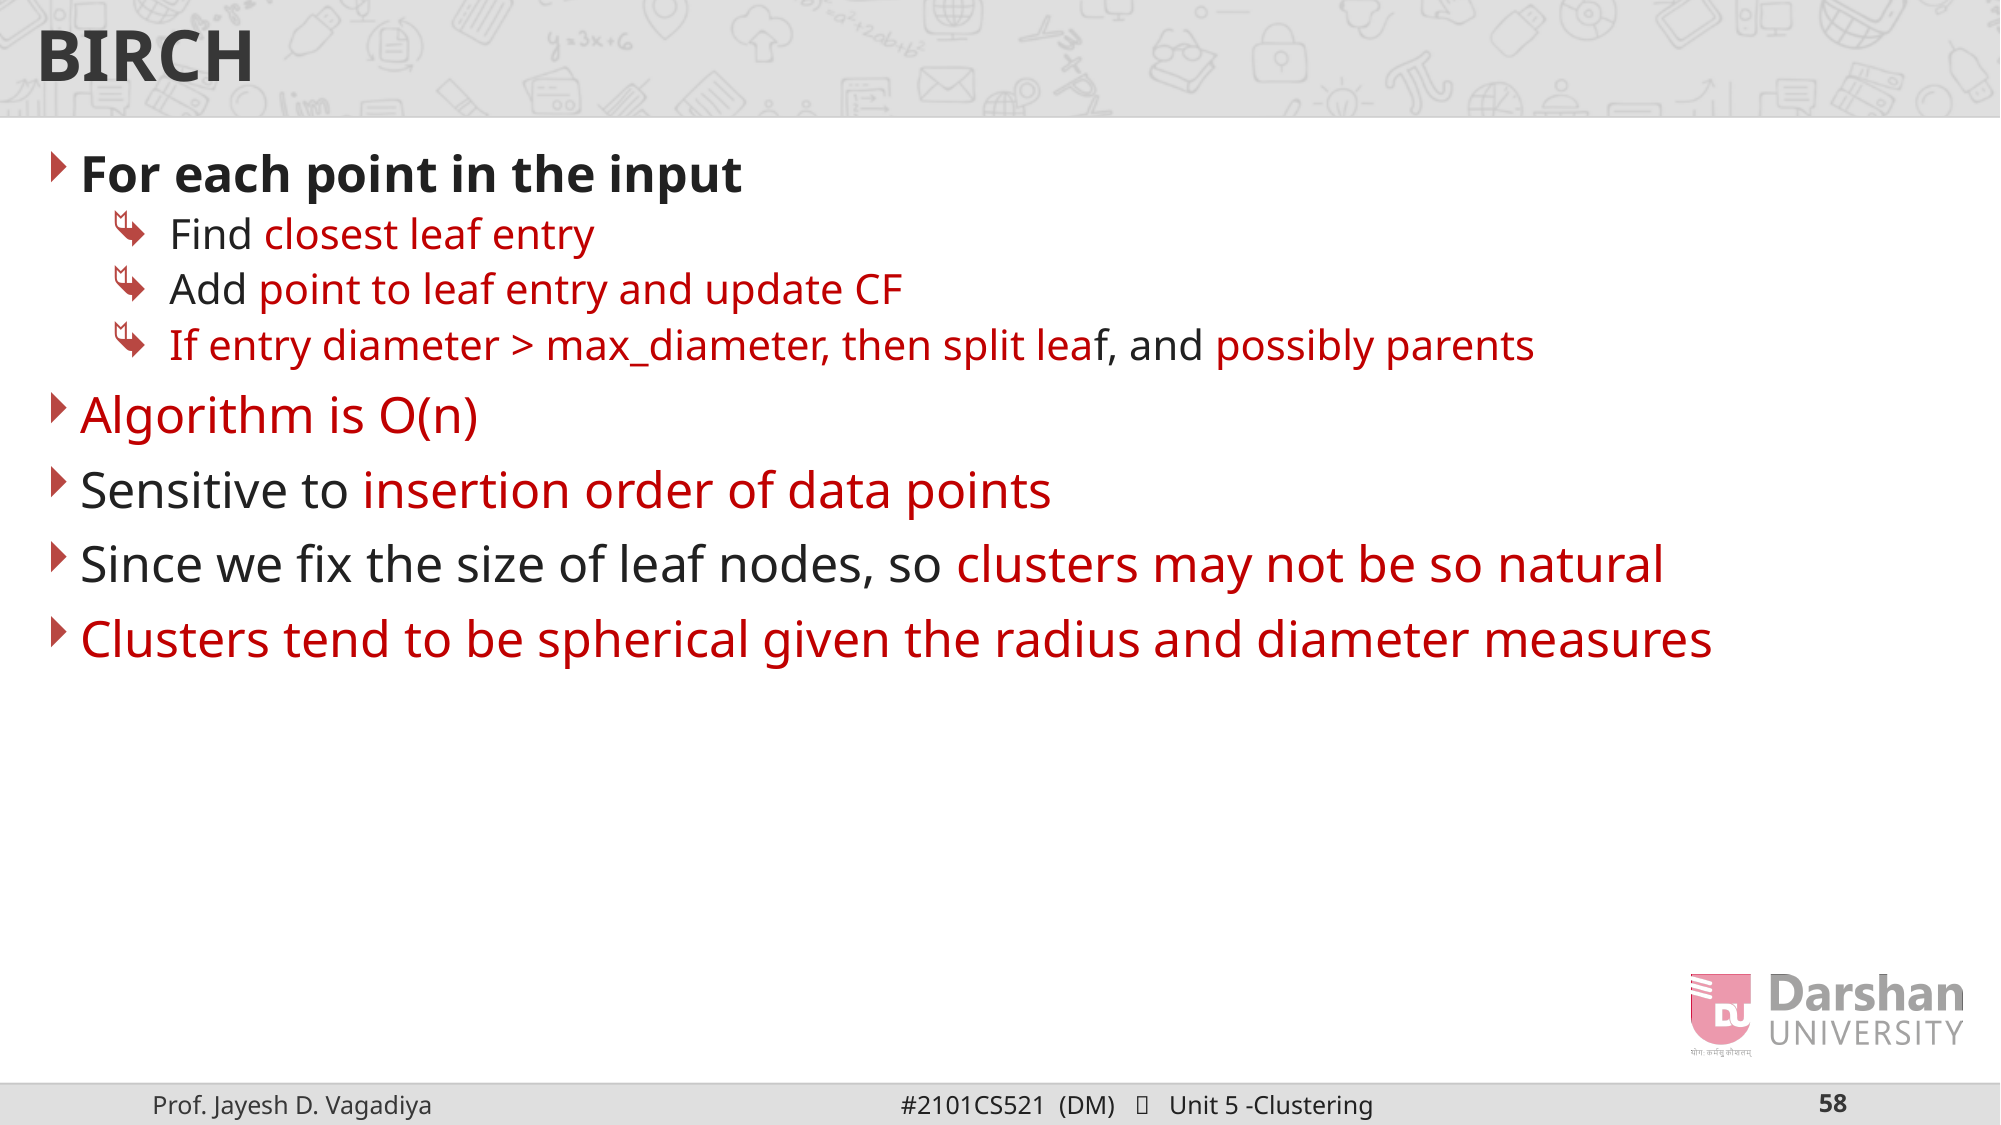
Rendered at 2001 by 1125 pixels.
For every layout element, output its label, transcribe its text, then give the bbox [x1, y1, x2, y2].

title BIRCH [0, 0, 2000, 117]
list For each point in the input Find closest leaf entry Add point to leaf entry and update CF If entry diameter > max_diameter, then split leaf, and possibly parents Algorithm is O(n) Sensitive to insertion order of data points Since we fix the size of leaf nodes, so clusters may not be so natural Clusters tend to be spherical given the radius and diameter measures [21, 141, 1979, 1057]
